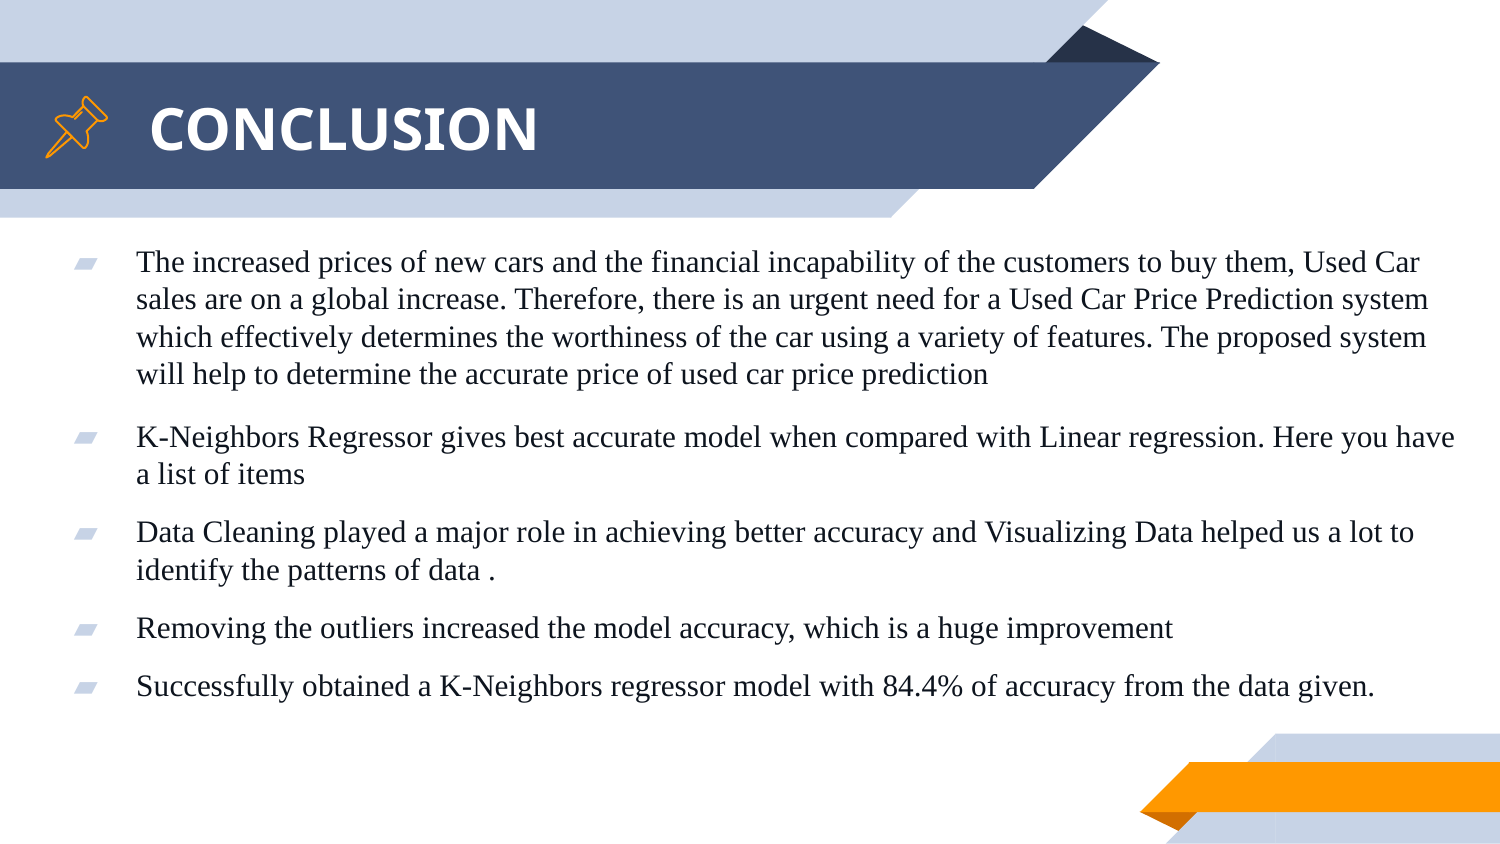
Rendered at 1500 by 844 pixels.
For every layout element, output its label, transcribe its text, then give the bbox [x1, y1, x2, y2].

title CONCLUSION [133, 64, 1035, 173]
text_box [45, 96, 108, 158]
list The increased prices of new cars and the financial incapability of the customers to buy them, Used Car sales are on a global increase. Therefore, there is an urgent need for a Used Car Price Prediction system which effectively determines the worthiness of the car using a variety of features. The proposed system will help to determine the accurate price of used car price prediction K-Neighbors Regressor gives best accurate model when compared with Linear regression. Here you have a list of items Data Cleaning played a major role in achieving better accuracy and Visualizing Data helped us a lot to identify the patterns of data . Removing the outliers increased the model accuracy, which is a huge improvement Successfully obtained a K-Neighbors regressor model with 84.4% of accuracy from the data given. [46, 173, 1484, 771]
